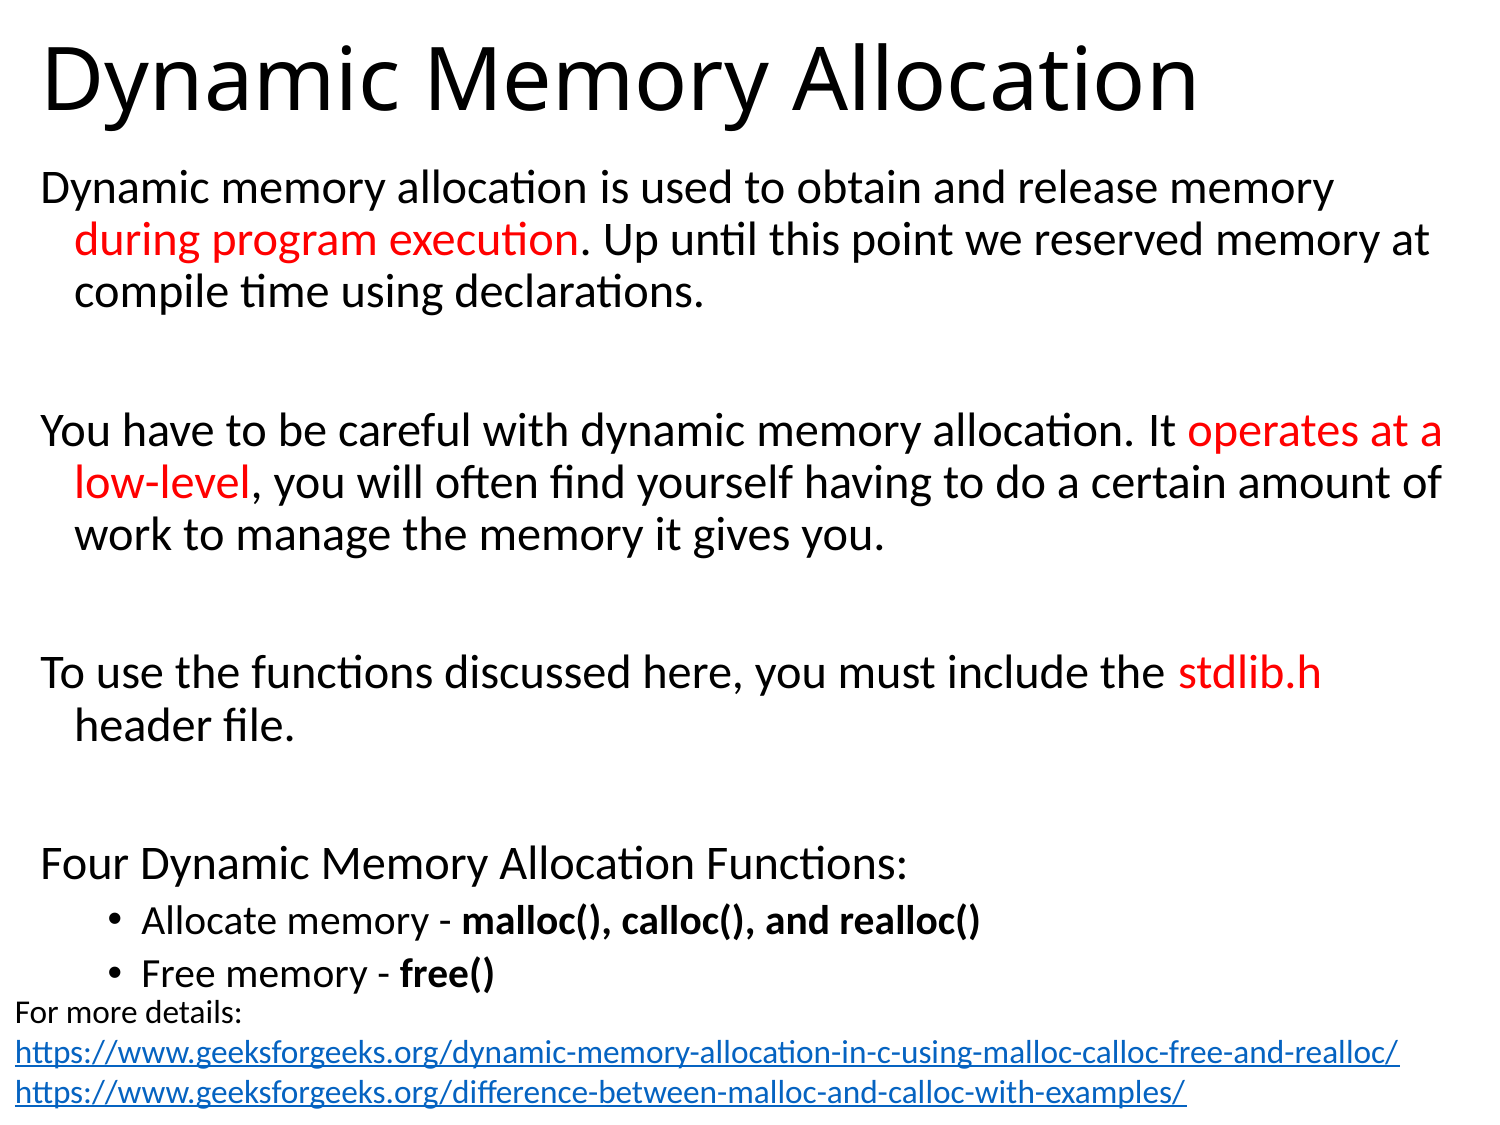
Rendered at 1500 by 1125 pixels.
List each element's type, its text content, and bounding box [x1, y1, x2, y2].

title Dynamic Memory Allocation [25, 26, 1469, 138]
text_box For more details: https://www.geeksforgeeks.org/dynamic-memory-allocation-in-c-using-malloc-calloc-free-and-realloc/ https://www.geeksforgeeks.org/difference-between-malloc-and-calloc-with-examples/ [0, 982, 1500, 1125]
list Dynamic memory allocation is used to obtain and release memory during program execution. Up until this point we reserved memory at compile time using declarations. You have to be careful with dynamic memory allocation. It operates at a low-level, you will often find yourself having to do a certain amount of work to manage the memory it gives you. To use the functions discussed here, you must include the stdlib.h header file. Four Dynamic Memory Allocation Functions: Allocate memory - malloc(), calloc(), and realloc() Free memory - free() [25, 154, 1469, 982]
